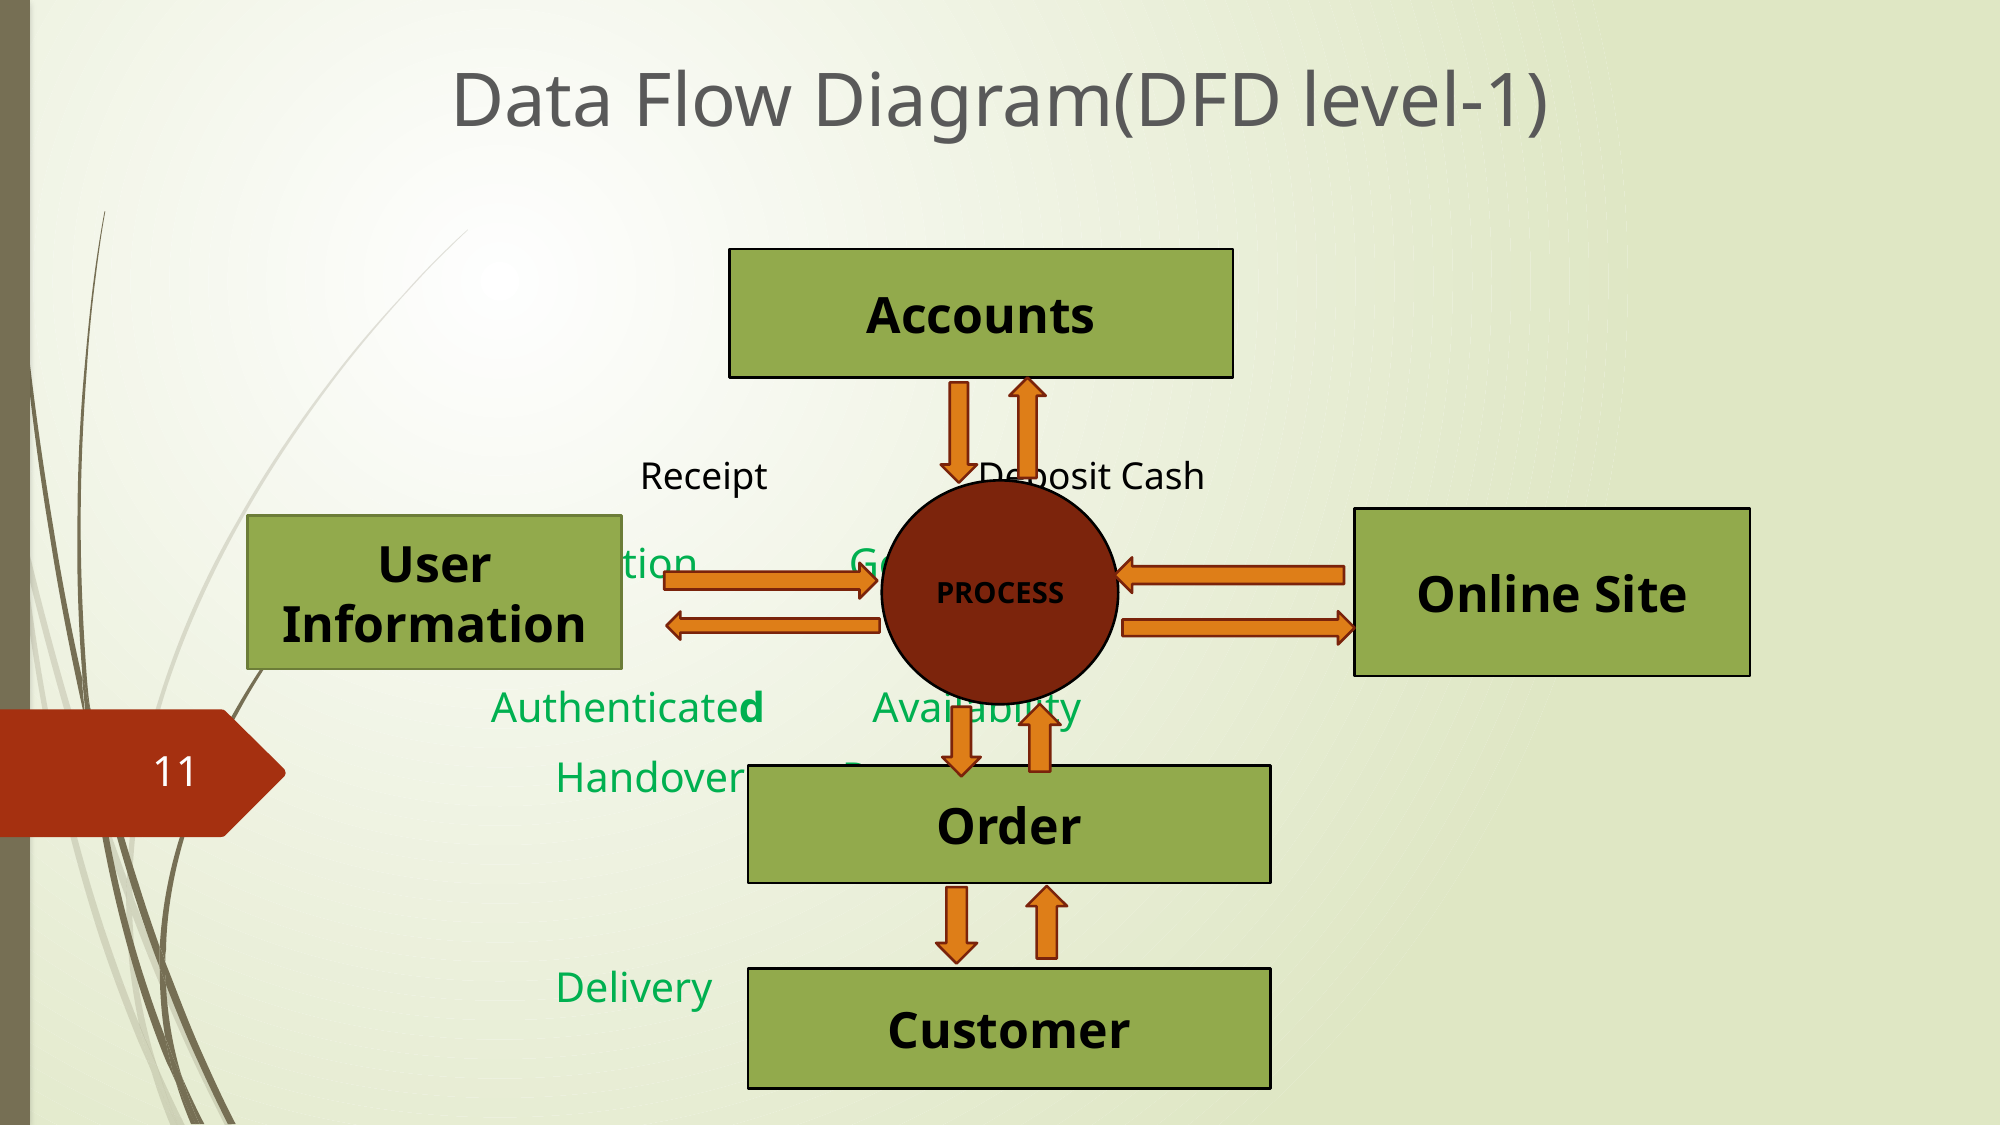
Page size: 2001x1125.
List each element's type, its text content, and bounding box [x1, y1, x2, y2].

text_box User Information [246, 514, 623, 670]
text_box Order [747, 764, 1272, 884]
text_box Accounts [728, 248, 1234, 379]
slide_number 11 [87, 743, 216, 803]
text_box [1113, 556, 1346, 595]
text_box [934, 885, 979, 965]
text_box [665, 610, 881, 641]
text_box [939, 381, 979, 484]
text_box [1121, 609, 1356, 646]
text_box [1017, 702, 1062, 773]
text_box [1025, 884, 1069, 960]
text_box Online Site [1353, 507, 1751, 677]
text_box Customer [747, 967, 1272, 1090]
text_box [662, 561, 879, 600]
text_box [1008, 376, 1047, 480]
text_box PROCESS [880, 479, 1120, 706]
subtitle Data Flow Diagram(DFD level-1) Receipt Deposit Cash Validation Get Item Authenticated Availability Handover Request Delivery Purchase [249, 45, 1750, 1023]
text_box [940, 705, 982, 778]
